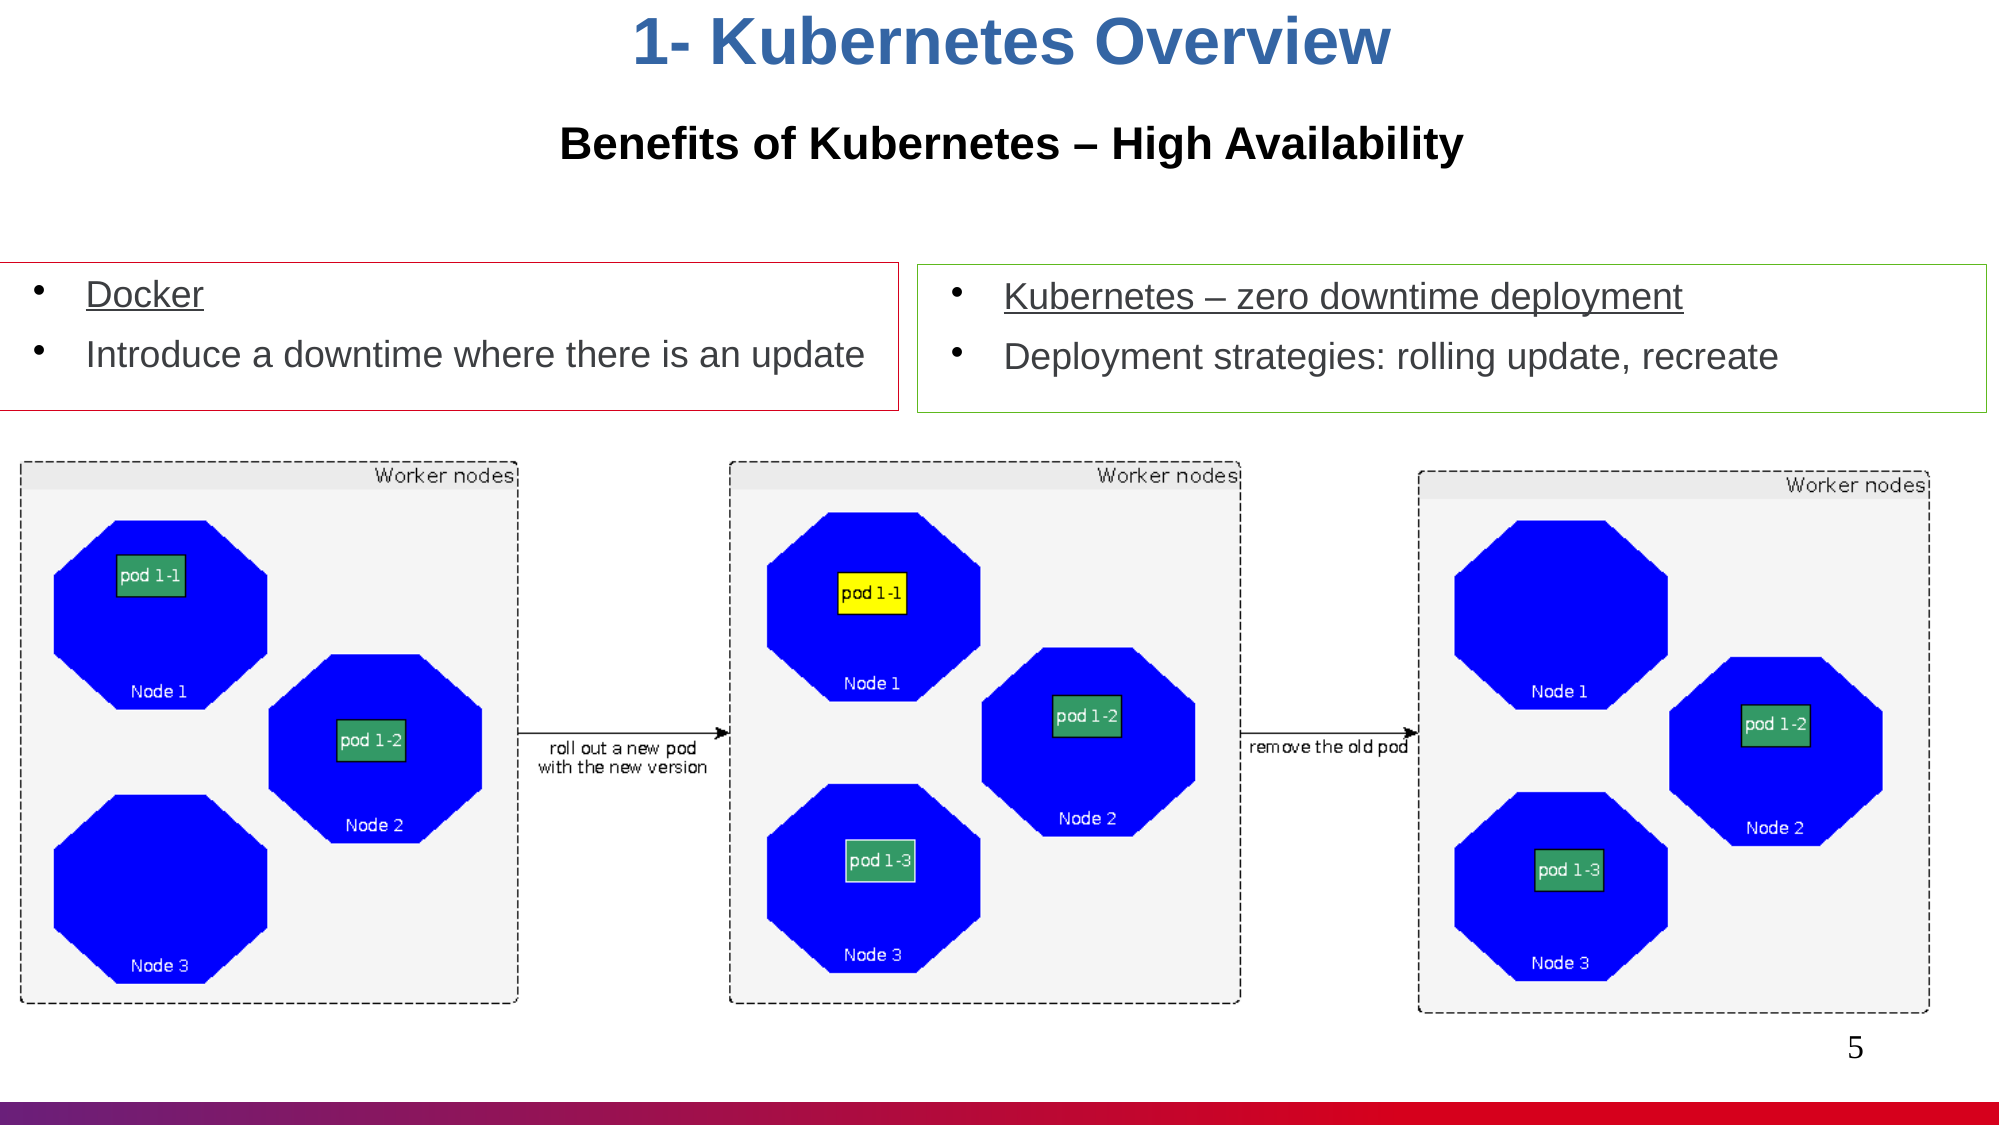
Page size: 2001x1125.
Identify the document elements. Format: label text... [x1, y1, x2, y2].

text_box Kubernetes – zero downtime deployment Deployment strategies: rolling update, recreate [917, 264, 1987, 413]
picture [0, 441, 1950, 1034]
text_box Docker Introduce a downtime where there is an update [0, 262, 899, 411]
text_box 1- Kubernetes Overview Benefits of Kubernetes – High Availability [112, 0, 1912, 187]
text_box <number> [1724, 1017, 1987, 1087]
